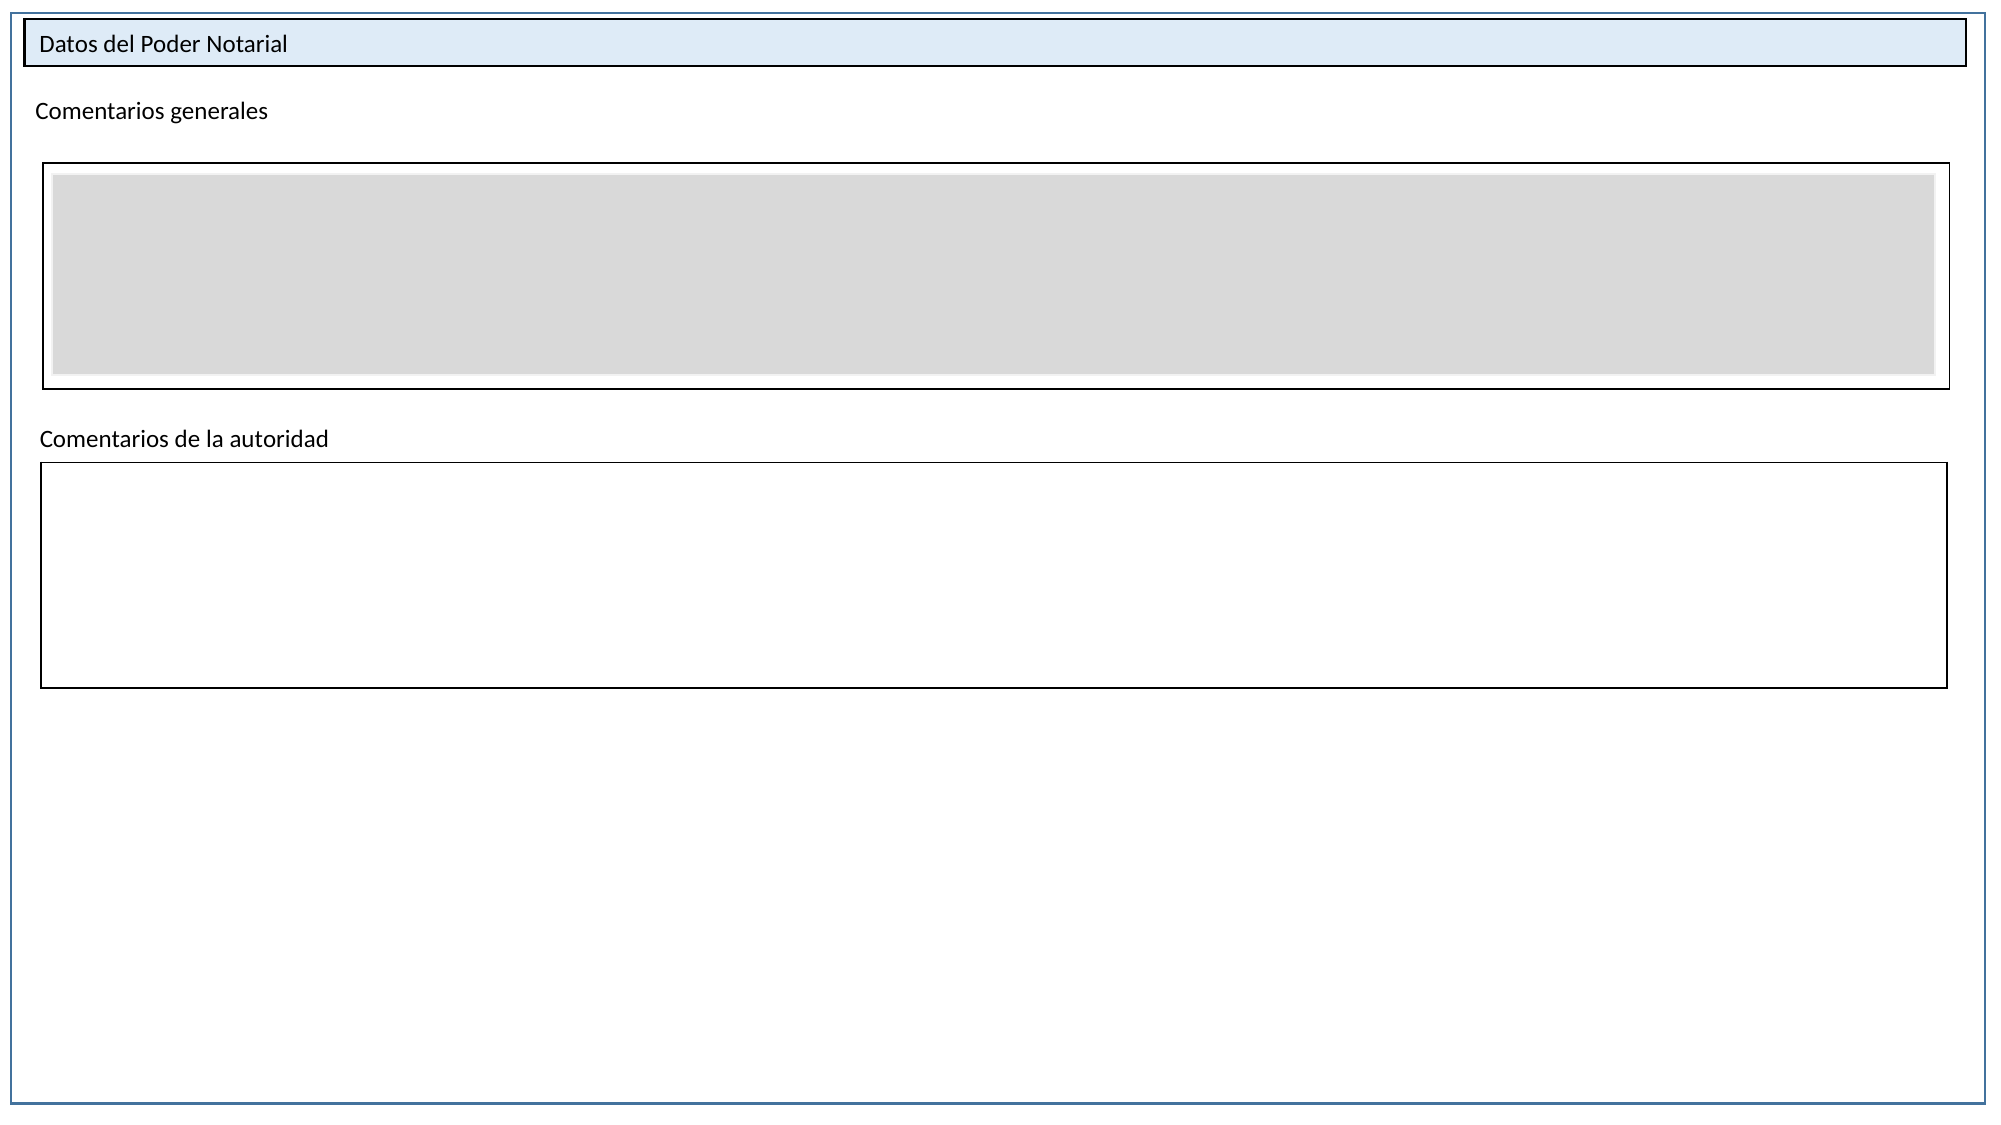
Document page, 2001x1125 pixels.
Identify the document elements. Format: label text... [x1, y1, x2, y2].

text_box Comentarios generales [20, 87, 527, 133]
table_header [42, 463, 1946, 687]
text_box [51, 173, 1936, 376]
text_box Comentarios de la autoridad [24, 415, 531, 460]
table_header [44, 164, 1949, 388]
text_box [10, 12, 1986, 1105]
